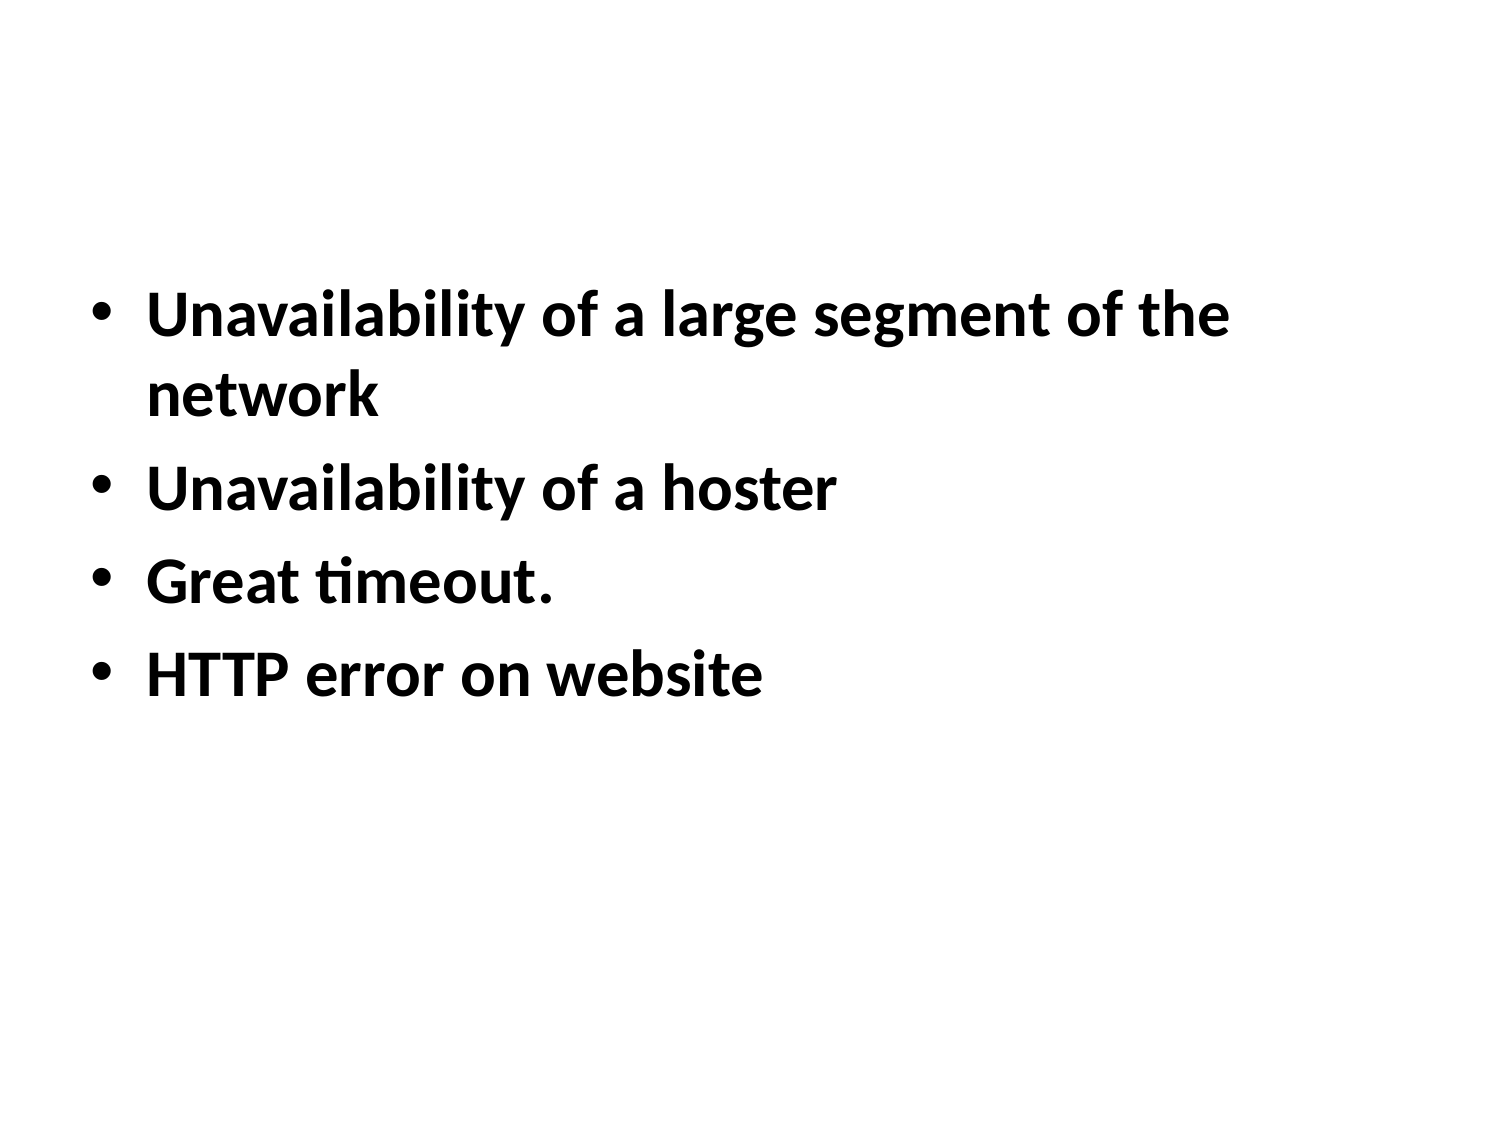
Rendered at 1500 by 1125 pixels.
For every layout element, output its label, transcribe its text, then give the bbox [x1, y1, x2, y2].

list Unavailability of a large segment of the network Unavailability of a hoster Great timeout. HTTP error on website [75, 262, 1425, 1005]
